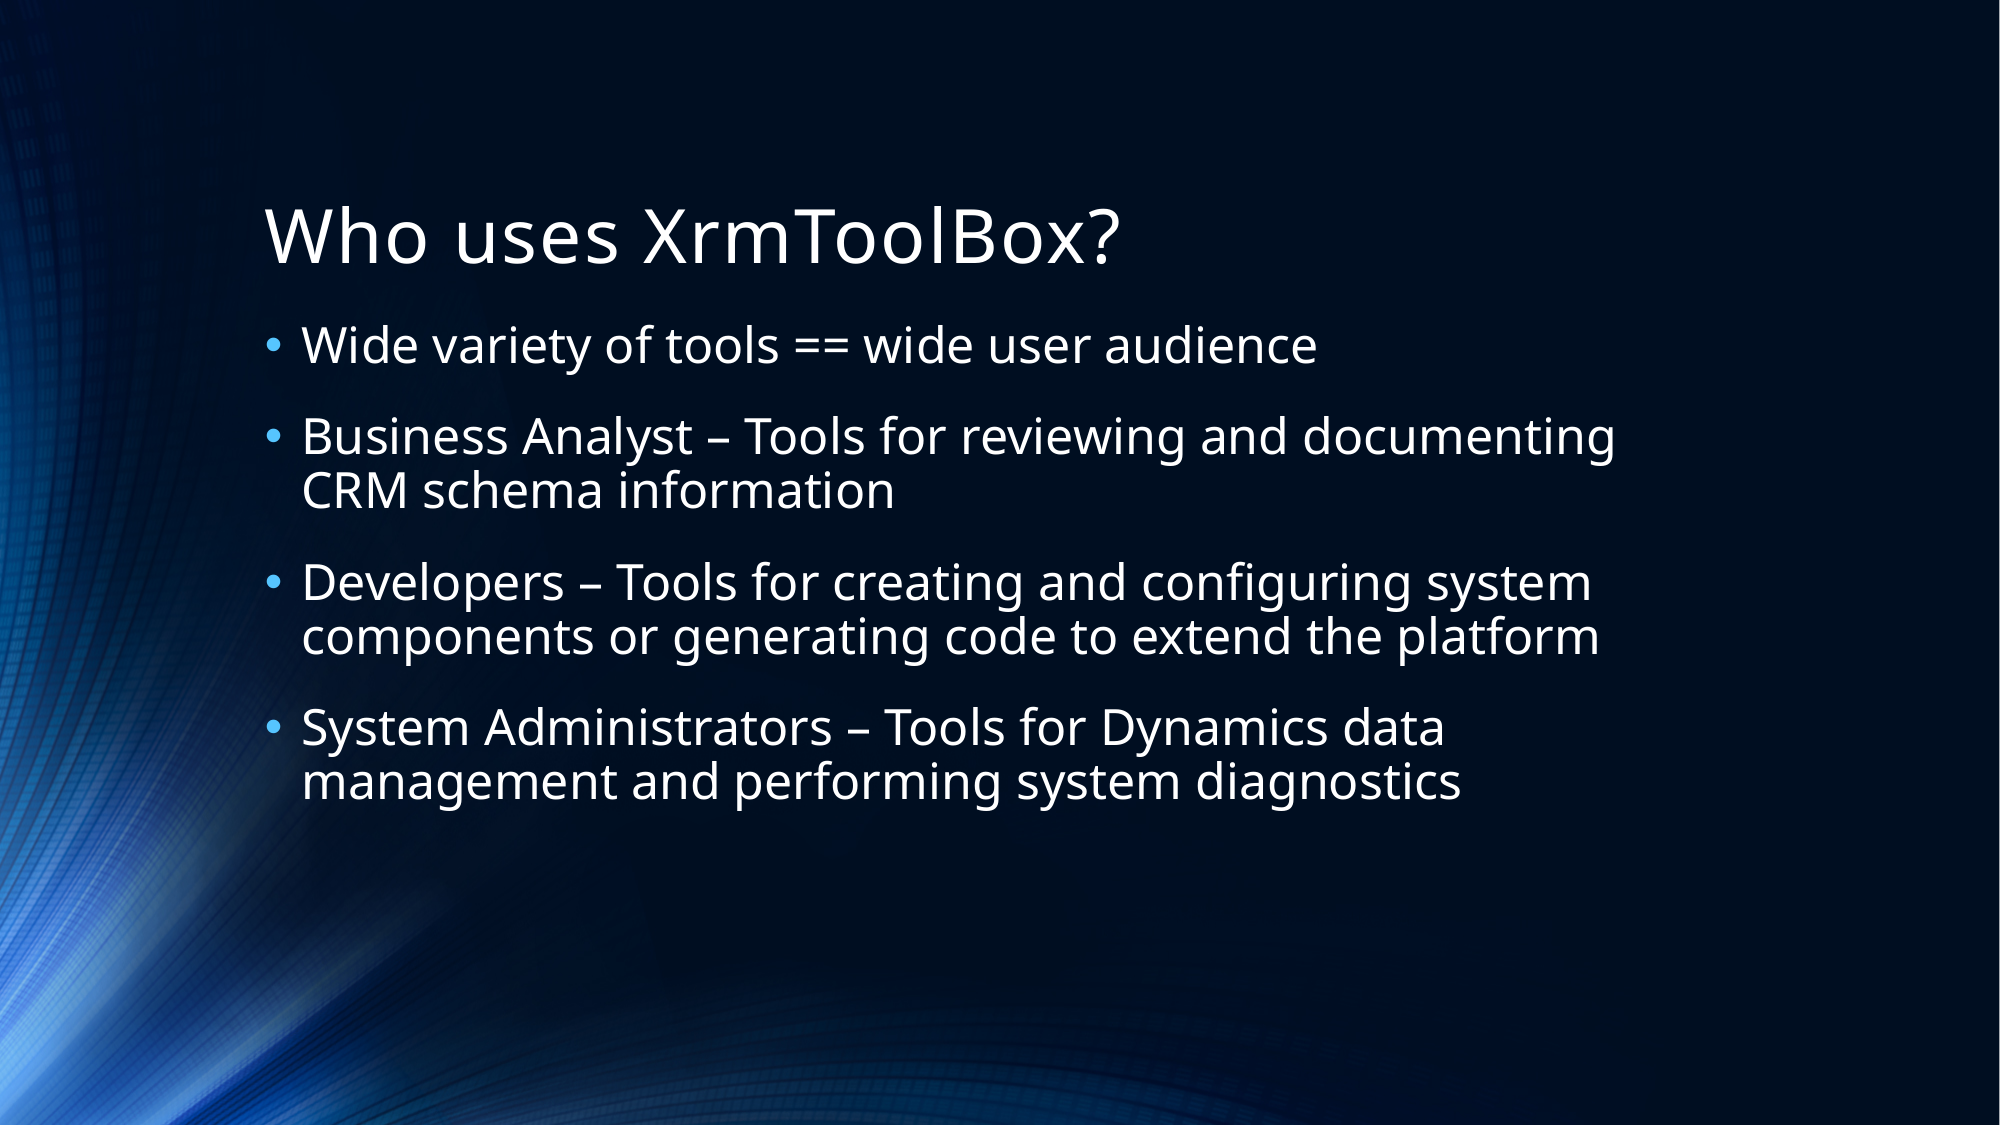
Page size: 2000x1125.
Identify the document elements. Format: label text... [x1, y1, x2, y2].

list Wide variety of tools == wide user audience Business Analyst – Tools for reviewing and documenting CRM schema information Developers – Tools for creating and configuring system components or generating code to extend the platform System Administrators – Tools for Dynamics data management and performing system diagnostics [249, 312, 1749, 988]
picture [0, 0, 2000, 1125]
title Who uses XrmToolBox? [249, 62, 1750, 288]
